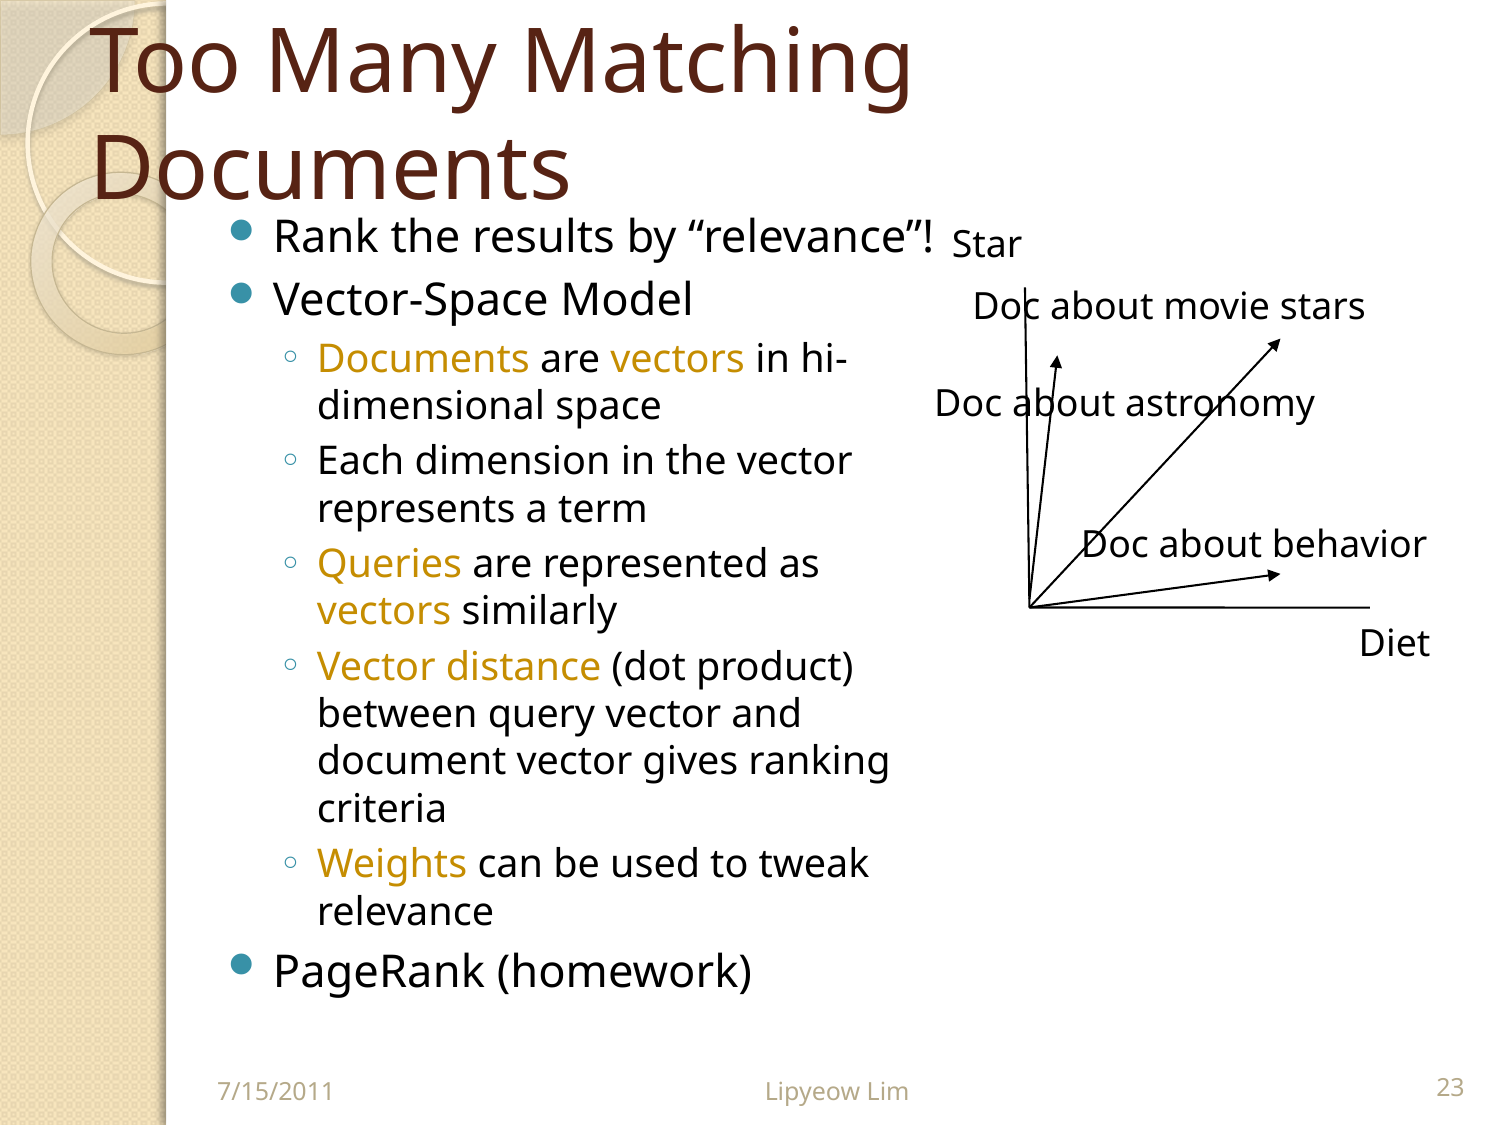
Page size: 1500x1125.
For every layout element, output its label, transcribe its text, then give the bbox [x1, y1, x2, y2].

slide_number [162, 1034, 350, 1113]
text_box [962, 212, 1434, 663]
footer Lipyeow Lim [750, 1034, 1225, 1113]
title Too Many Matching Documents [75, 45, 1425, 175]
list Rank the results by “relevance”! Vector-Space Model Documents are vectors in hi-dimensional space Each dimension in the vector represents a term Queries are represented as vectors similarly Vector distance (dot product) between query vector and document vector gives ranking criteria Weights can be used to tweak relevance PageRank (homework) [200, 200, 963, 1025]
slide_number 23 [1413, 1034, 1488, 1113]
